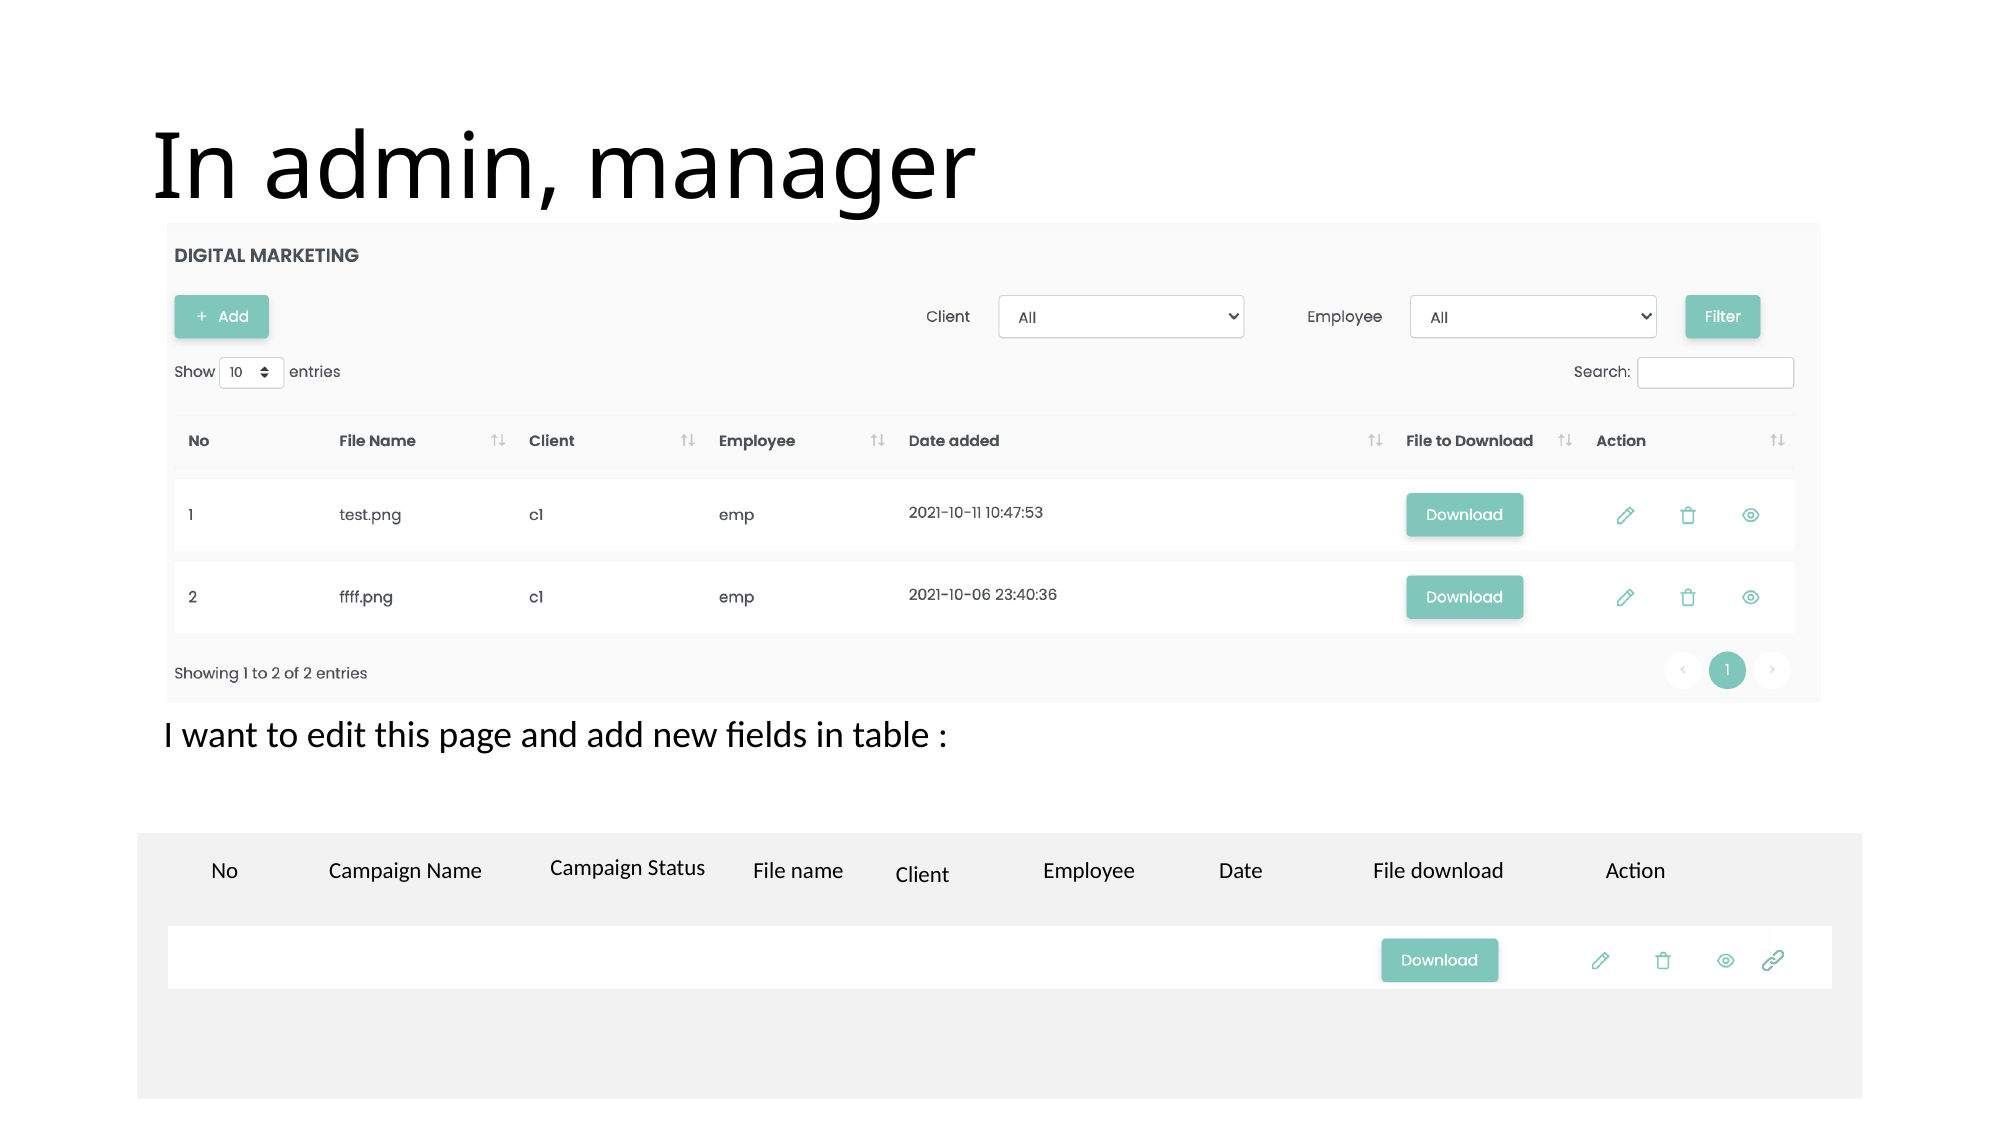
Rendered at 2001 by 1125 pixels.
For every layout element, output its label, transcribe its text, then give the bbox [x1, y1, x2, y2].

text_box Date [1204, 848, 1279, 891]
text_box Campaign Name [314, 848, 498, 891]
text_box File name [738, 848, 864, 891]
text_box Client [881, 851, 965, 894]
text_box Employee [1028, 848, 1151, 891]
text_box File download [1358, 848, 1520, 891]
title In admin, manager [137, 59, 1863, 278]
text_box I want to edit this page and add new fields in table : [148, 702, 964, 808]
picture [167, 223, 1821, 703]
picture [1269, 927, 1784, 983]
text_box No [196, 848, 254, 891]
text_box z [136, 832, 1863, 1100]
text_box Campaign Status [535, 845, 721, 888]
text_box Action [1591, 848, 1687, 891]
text_box [167, 925, 1833, 990]
